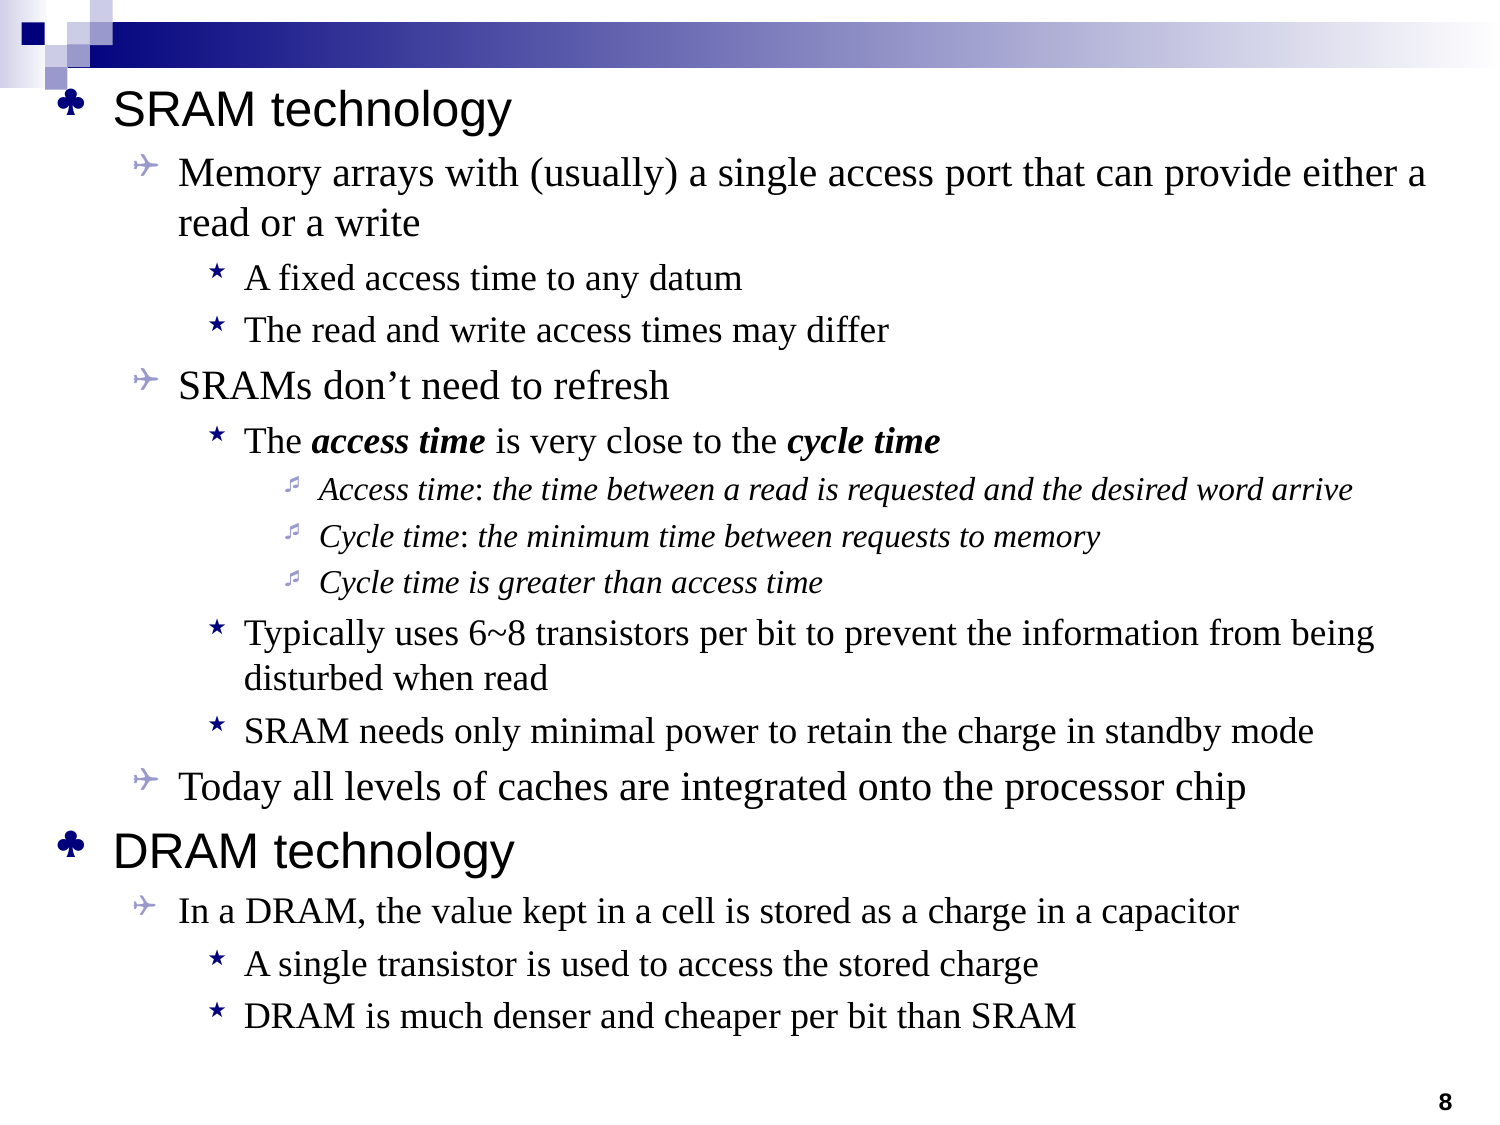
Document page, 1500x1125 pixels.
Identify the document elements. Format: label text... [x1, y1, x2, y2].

list SRAM technology Memory arrays with (usually) a single access port that can provide either a read or a write A fixed access time to any datum The read and write access times may differ SRAMs don’t need to refresh The access time is very close to the cycle time Access time: the time between a read is requested and the desired word arrive Cycle time: the minimum time between requests to memory Cycle time is greater than access time Typically uses 6~8 transistors per bit to prevent the information from being disturbed when read SRAM needs only minimal power to retain the charge in standby mode Today all levels of caches are integrated onto the processor chip DRAM technology In a DRAM, the value kept in a cell is stored as a charge in a capacitor A single transistor is used to access the stored charge DRAM is much denser and cheaper per bit than SRAM [41, 69, 1471, 1096]
slide_number 8 [1393, 1082, 1498, 1118]
